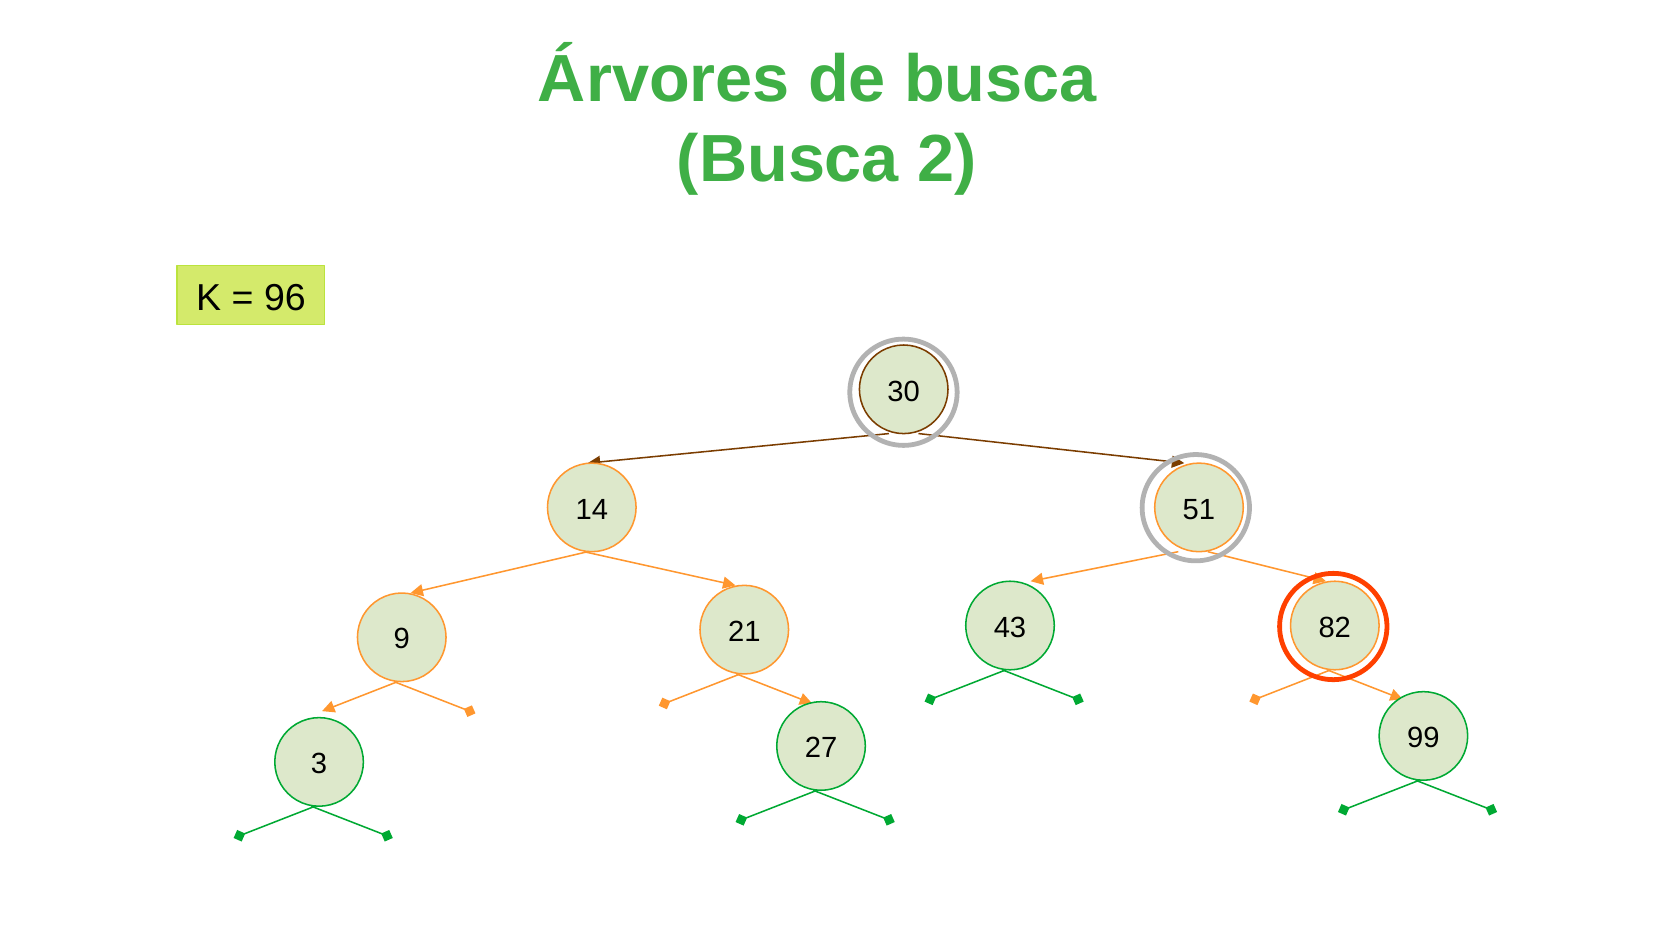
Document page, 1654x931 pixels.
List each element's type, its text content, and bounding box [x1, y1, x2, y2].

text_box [1343, 691, 1492, 810]
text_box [664, 585, 813, 704]
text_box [930, 580, 1079, 700]
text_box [1030, 462, 1327, 582]
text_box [239, 717, 388, 836]
text_box [1332, 573, 1358, 579]
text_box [410, 462, 736, 594]
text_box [1254, 580, 1403, 700]
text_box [587, 344, 1185, 464]
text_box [321, 592, 470, 712]
text_box [1188, 454, 1222, 461]
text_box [741, 701, 890, 821]
text_box K = 96 [177, 265, 325, 325]
text_box Árvores de busca (Busca 2) [82, 37, 1571, 193]
text_box [883, 339, 924, 343]
